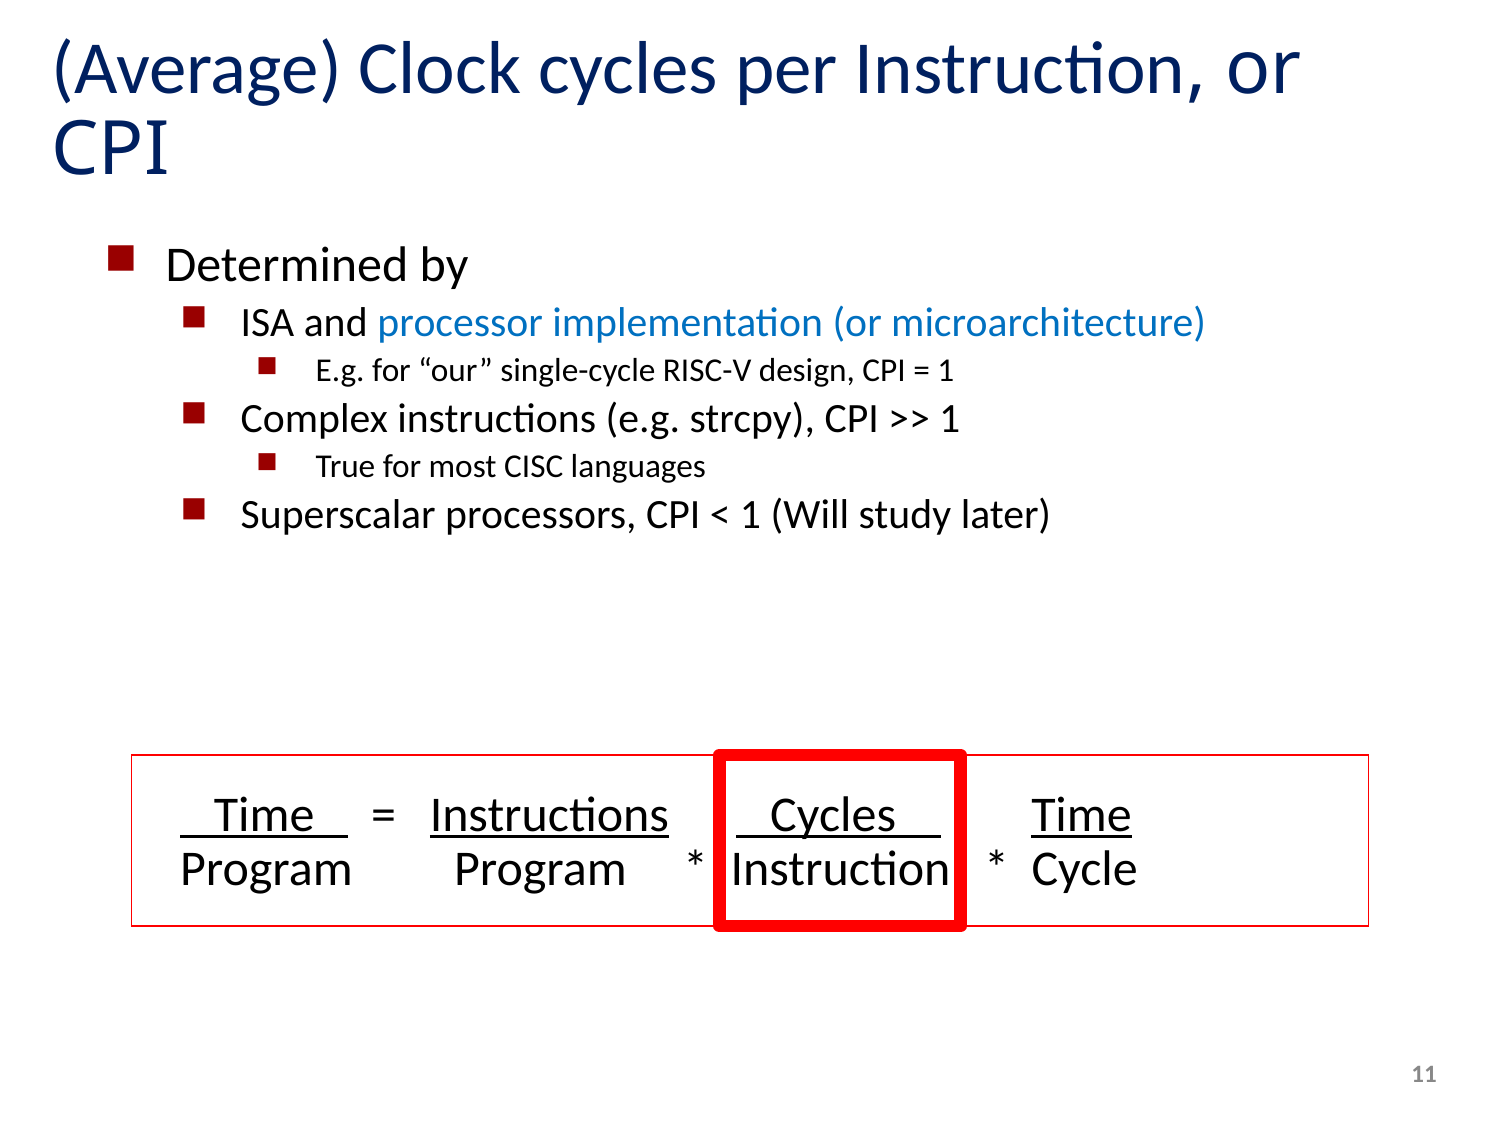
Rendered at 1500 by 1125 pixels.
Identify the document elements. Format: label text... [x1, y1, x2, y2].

text_box Time = Instructions Cycles Time Program Program * Instruction * Cycle [131, 755, 719, 927]
text_box [719, 755, 961, 927]
list Determined by ISA and processor implementation (or microarchitecture) E.g. for “our” single-cycle RISC-V design, CPI = 1 Complex instructions (e.g. strcpy), CPI >> 1 True for most CISC languages Superscalar processors, CPI < 1 (Will study later) [94, 231, 1406, 756]
title (Average) Clock cycles per Instruction, or CPI [36, 23, 1452, 197]
text_box Time = Instructions Cycles Time Program Program * Instruction * Cycle [961, 755, 1369, 927]
slide_number 11 [1114, 1042, 1452, 1103]
